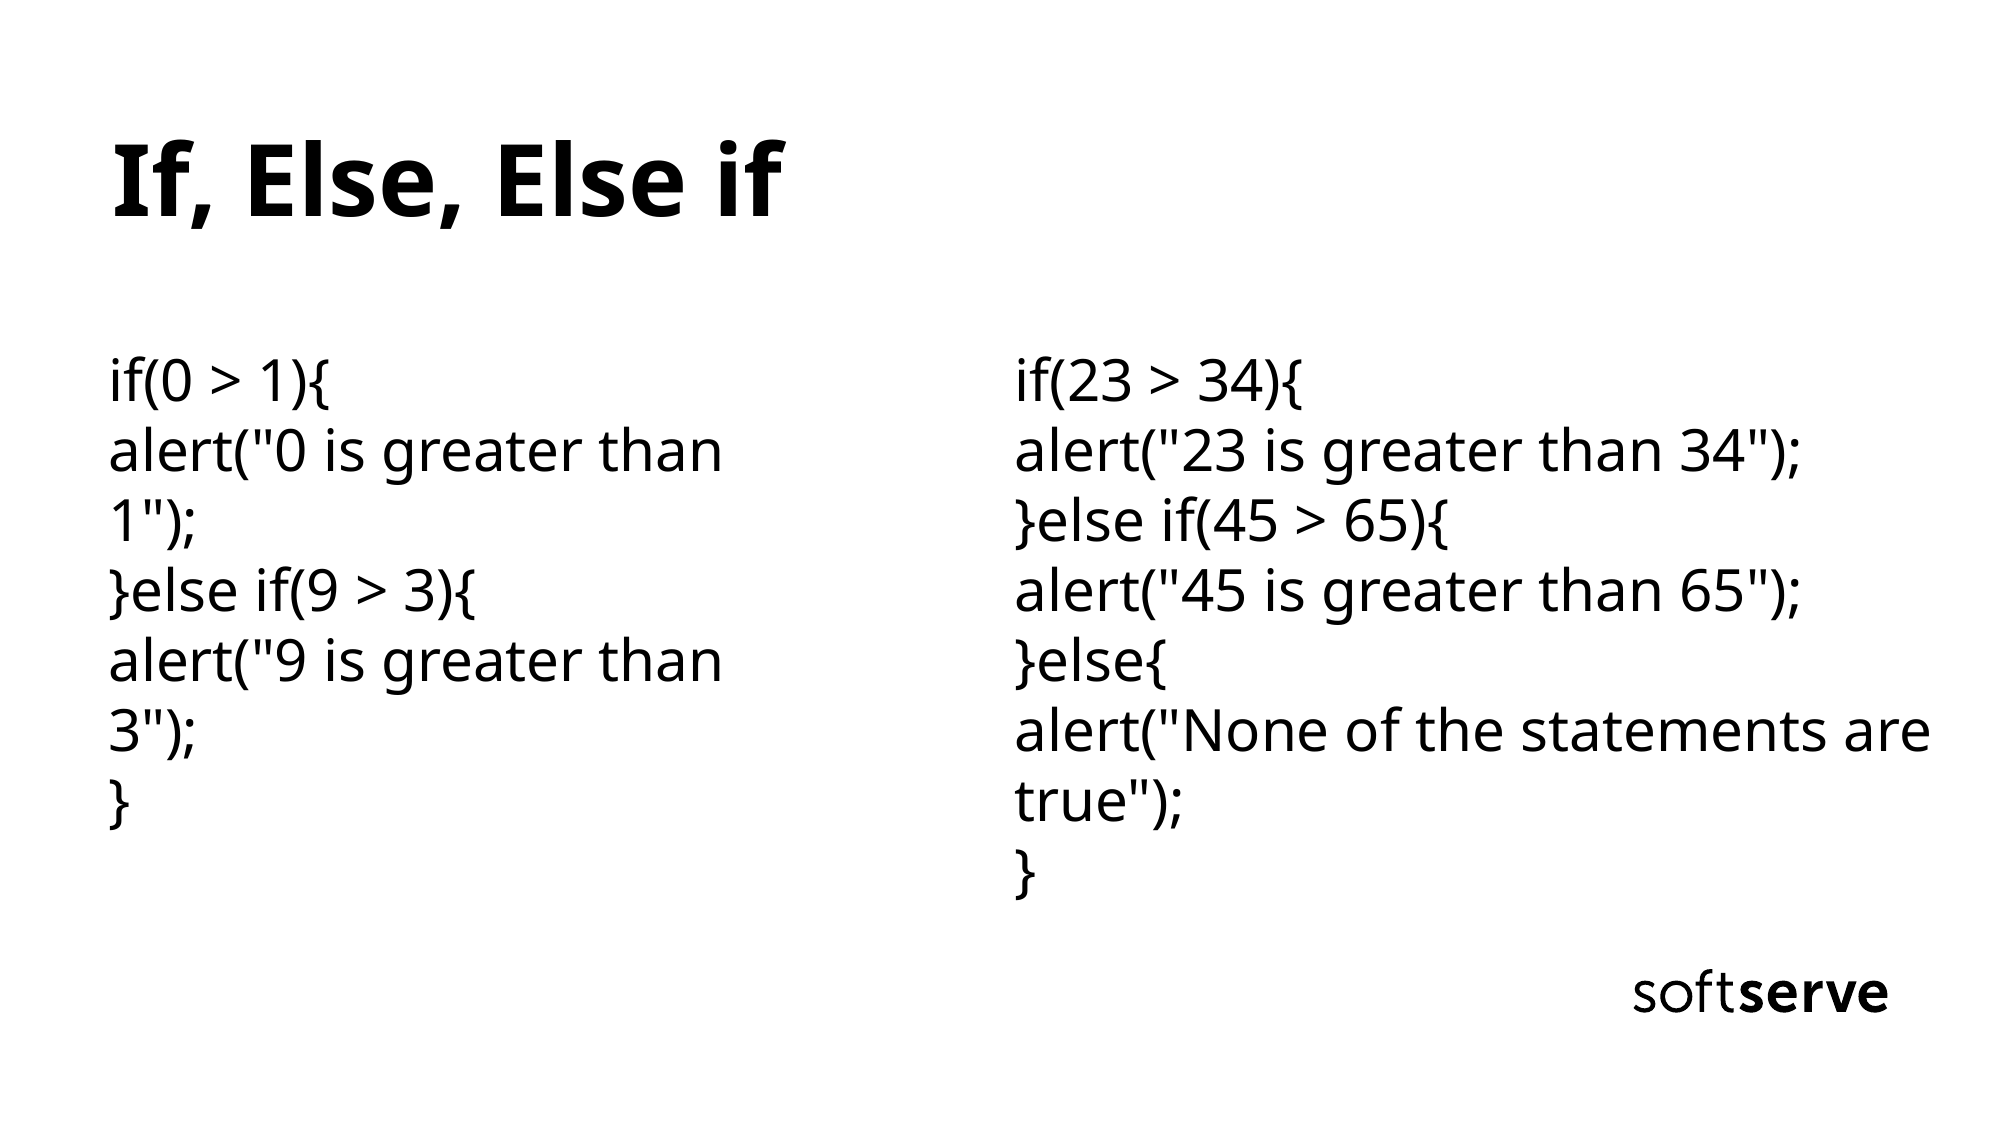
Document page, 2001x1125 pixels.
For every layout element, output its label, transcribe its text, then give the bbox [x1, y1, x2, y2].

text_box If, Else, Else if [112, 0, 1888, 212]
text_box if(23 > 34){ alert("23 is greater than 34"); }else if(45 > 65){ alert("45 is greater than 65"); }else{ alert("None of the statements are true"); } [999, 336, 2000, 911]
text_box if(0 > 1){ alert("0 is greater than 1"); }else if(9 > 3){ alert("9 is greater than 3"); } [93, 336, 841, 841]
